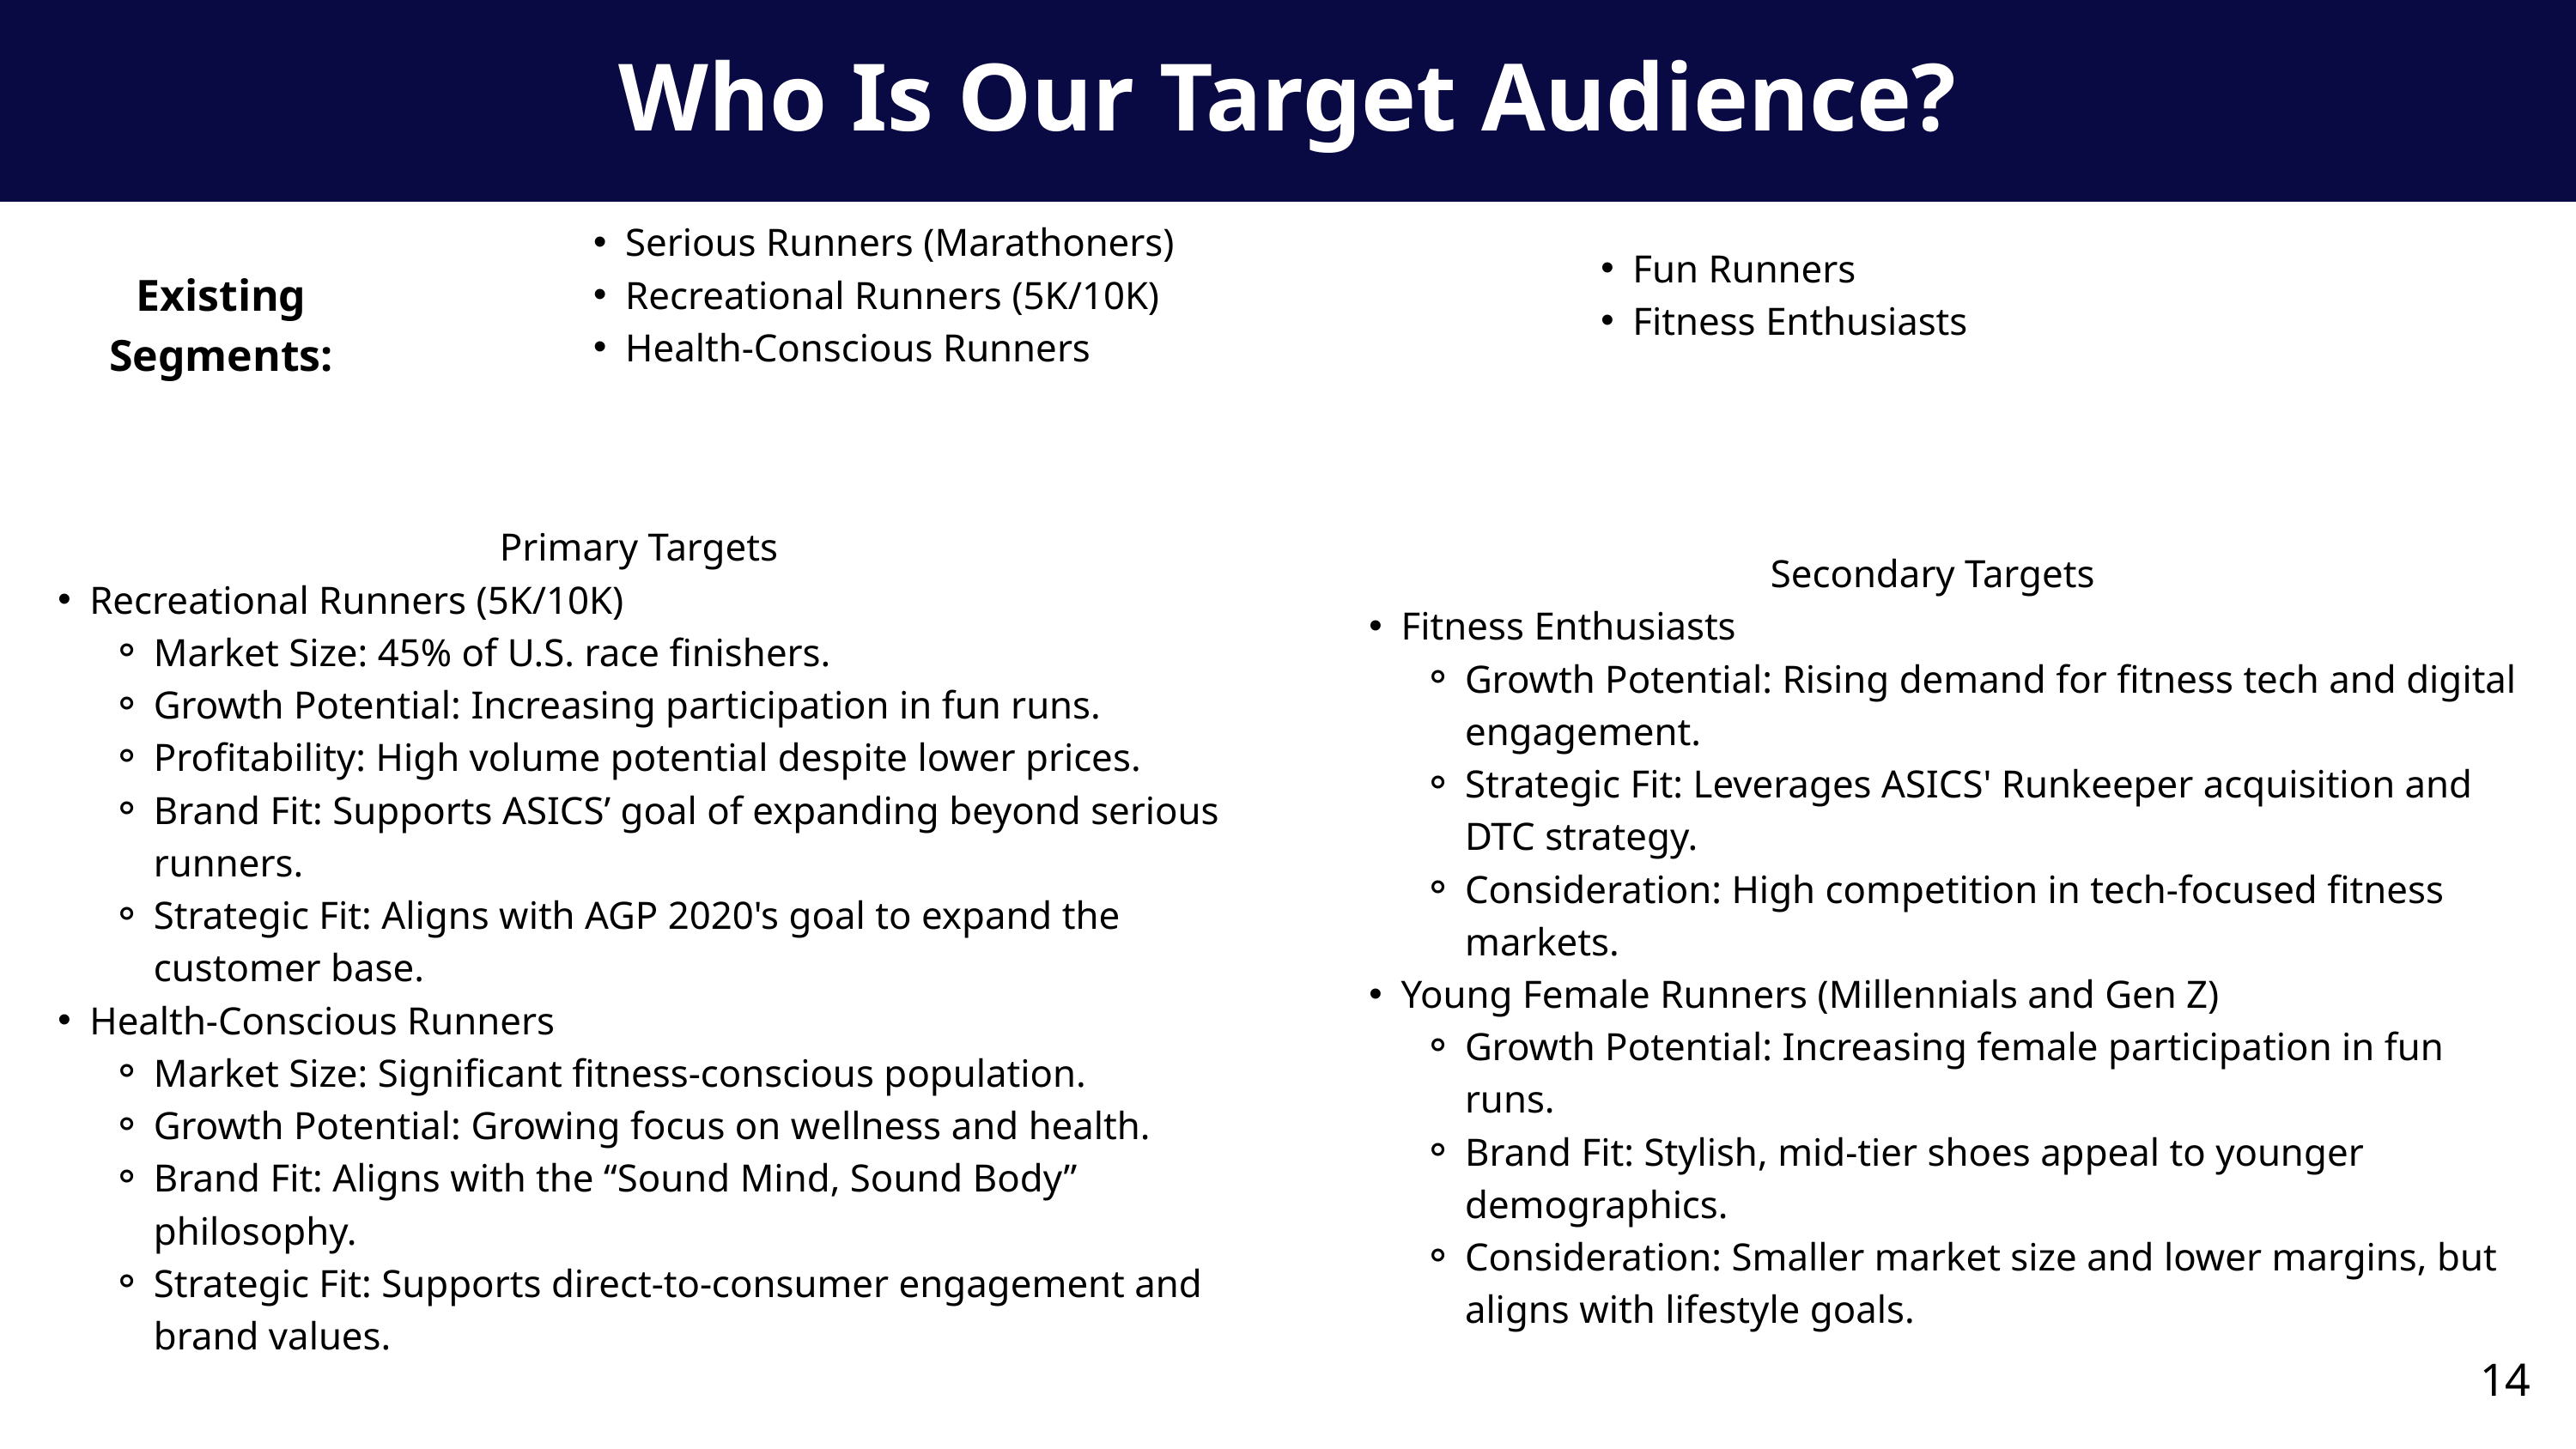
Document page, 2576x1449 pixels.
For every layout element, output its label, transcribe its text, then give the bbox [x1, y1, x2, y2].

text_box Primary Targets Recreational Runners (5K/10K) Market Size: 45% of U.S. race finishers. Growth Potential: Increasing participation in fun runs. Profitability: High volume potential despite lower prices. Brand Fit: Supports ASICS’ goal of expanding beyond serious runners. Strategic Fit: Aligns with AGP 2020's goal to expand the customer base. Health-Conscious Runners Market Size: Significant fitness-conscious population. Growth Potential: Growing focus on wellness and health. Brand Fit: Aligns with the “Sound Mind, Sound Body” philosophy. Strategic Fit: Supports direct-to-consumer engagement and brand values. [26, 516, 1253, 1358]
text_box Serious Runners (Marathoners) Recreational Runners (5K/10K) Health-Conscious Runners [561, 211, 1217, 370]
text_box Fun Runners Fitness Enthusiasts [1569, 237, 2014, 343]
text_box Who Is Our Target Audience? [590, 19, 1986, 150]
text_box Existing Segments: [26, 259, 416, 380]
text_box Secondary Targets Fitness Enthusiasts Growth Potential: Rising demand for fitness tech and digital engagement. Strategic Fit: Leverages ASICS' Runkeeper acquisition and DTC strategy. Consideration: High competition in tech-focused fitness markets. Young Female Runners (Millennials and Gen Z) Growth Potential: Increasing female participation in fun runs. Brand Fit: Stylish, mid-tier shoes appeal to younger demographics. Consideration: Smaller market size and lower margins, but aligns with lifestyle goals. [1337, 543, 2529, 1331]
text_box 14 [1932, 1347, 2531, 1406]
text_box [0, 0, 2576, 202]
